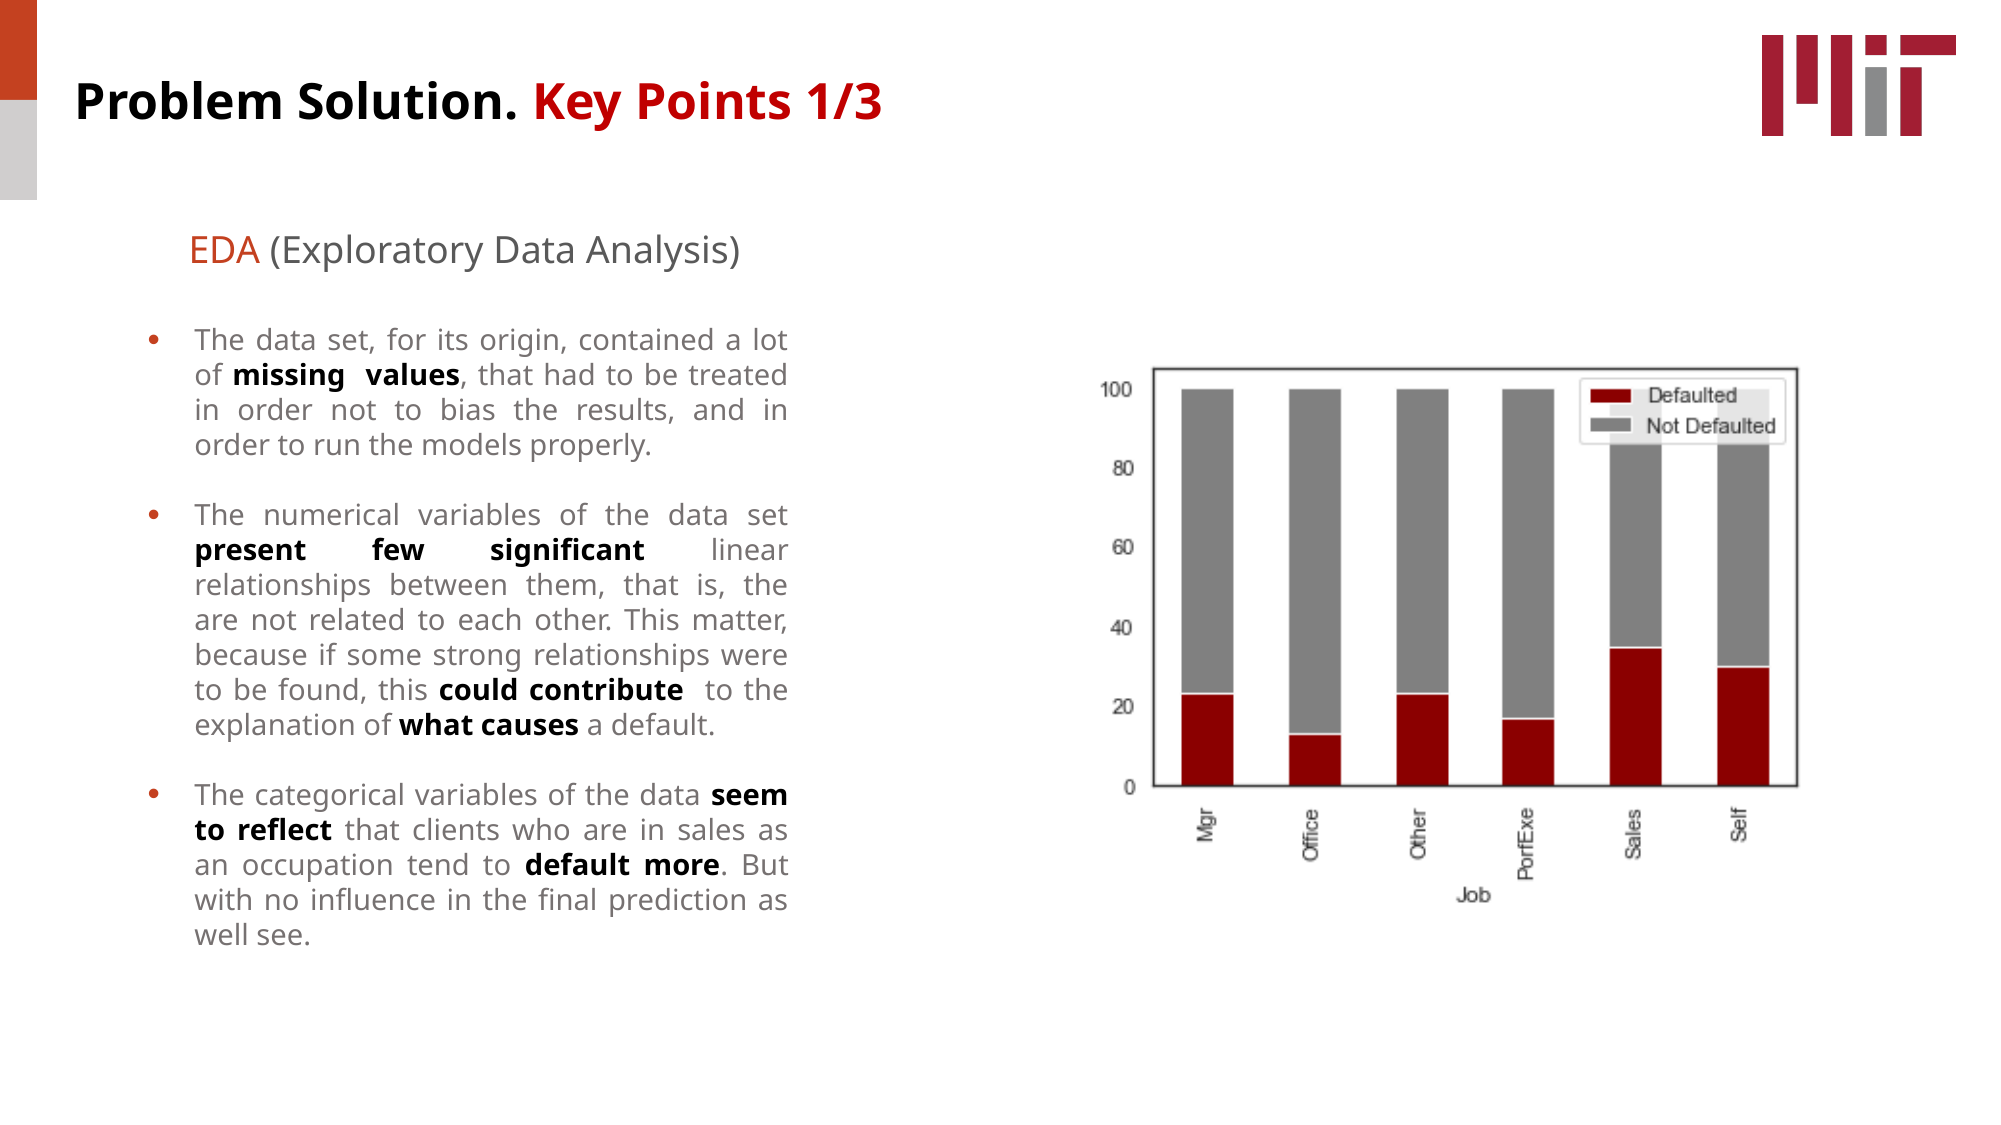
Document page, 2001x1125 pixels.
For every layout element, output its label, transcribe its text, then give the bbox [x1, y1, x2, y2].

text_box The data set, for its origin, contained a lot of missing values, that had to be treated in order not to bias the results, and in order to run the models properly. The numerical variables of the data set present few significant linear relationships between them, that is, the are not related to each other. This matter, because if some strong relationships were to be found, this could contribute to the explanation of what causes a default. The categorical variables of the data seem to reflect that clients who are in sales as an occupation tend to default more. But with no influence in the final prediction as well see. [132, 314, 804, 959]
text_box [0, 99, 38, 201]
text_box Problem Solution. Key Points 1/3 [60, 62, 898, 137]
text_box [0, 0, 38, 99]
picture [1762, 35, 1956, 136]
text_box EDA (Exploratory Data Analysis) [173, 218, 894, 279]
picture [1086, 355, 1810, 920]
